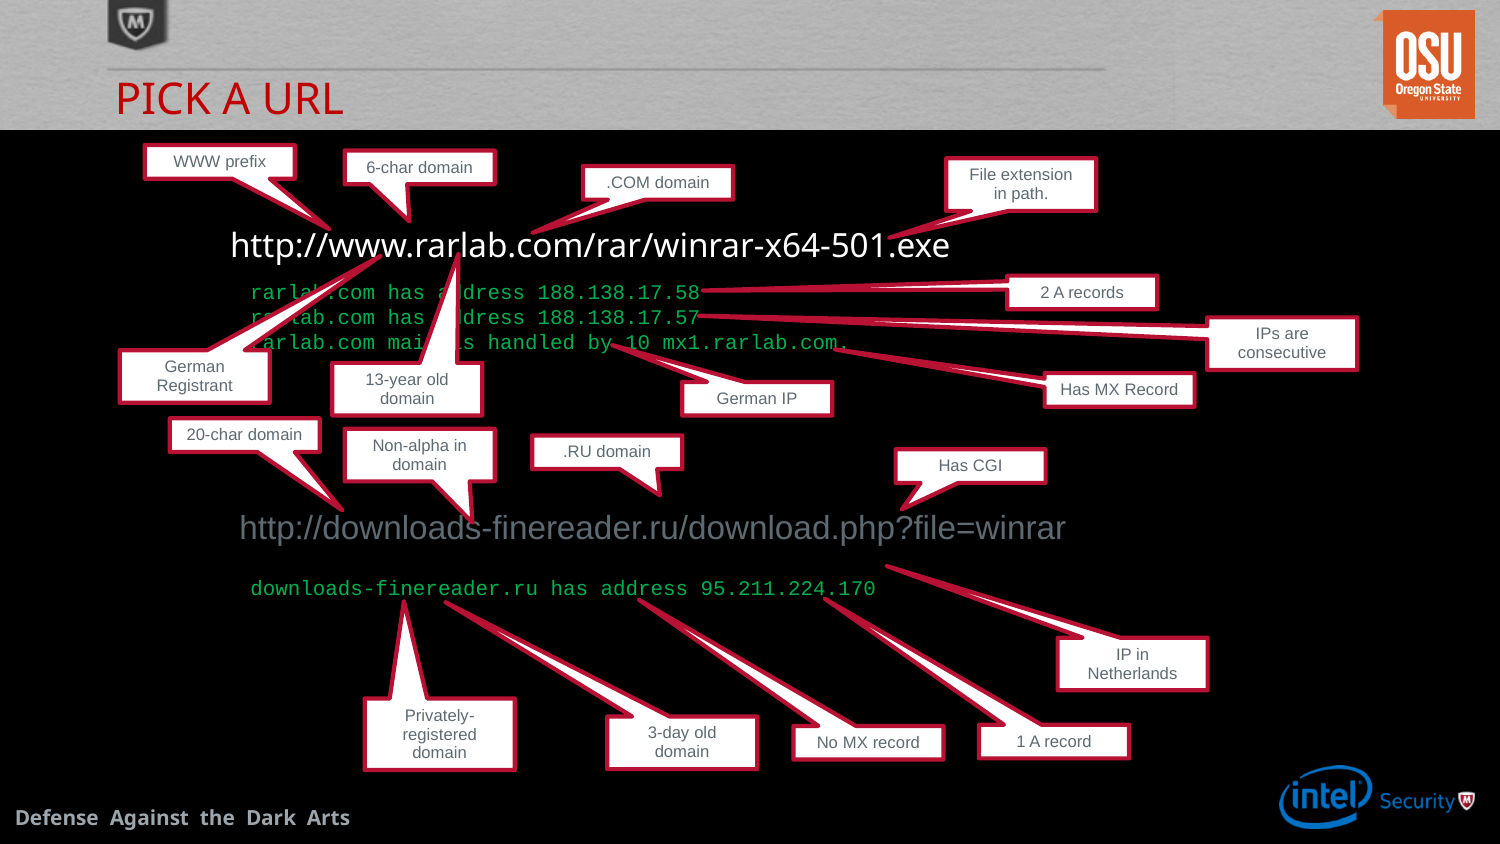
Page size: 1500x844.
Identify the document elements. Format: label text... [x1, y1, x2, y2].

text_box WWW prefix [142, 142, 332, 232]
text_box Privately-registered domain [362, 599, 517, 773]
text_box IP in Netherlands [884, 564, 1210, 693]
text_box 1 A record [822, 596, 1132, 761]
text_box downloads-finereader.ru has address 95.211.224.170 [235, 567, 891, 608]
text_box 20-char domain [167, 416, 345, 513]
text_box rarlab.com has address 188.138.17.58 rarlab.com has address 188.138.17.57 rarlab.com mail is handled by 10 mx1.rarlab.com. [235, 271, 346, 332]
text_box Has MX Record [832, 347, 1197, 409]
picture [1279, 765, 1475, 829]
text_box .RU domain [530, 433, 685, 498]
text_box rarlab.com has address 188.138.17.58 rarlab.com has address 188.138.17.57 rarlab.com mail is handled by 10 mx1.rarlab.com. [253, 271, 449, 362]
list http://www.rarlab.com/rar/winrar-x64-501.exe [214, 159, 1376, 773]
text_box File extension in path. [887, 156, 1099, 240]
text_box No MX record [637, 597, 946, 762]
text_box IPs are consecutive [696, 313, 1360, 373]
text_box http://downloads-finereader.ru/download.php?file=winrar [224, 498, 1092, 594]
title Pick a URL [99, 53, 1176, 148]
text_box German IP [609, 342, 835, 418]
text_box rarlab.com has address 188.138.17.58 rarlab.com has address 188.138.17.57 rarlab.com mail is handled by 10 mx1.rarlab.com. [460, 271, 866, 362]
text_box .COM domain [530, 163, 736, 235]
text_box 2 A records [700, 273, 1160, 312]
picture [1373, 10, 1475, 119]
text_box Has CGI [893, 447, 1048, 512]
text_box 6-char domain [342, 148, 497, 224]
text_box 3-day old domain [443, 600, 760, 772]
text_box German Registrant [117, 253, 383, 405]
text_box Non-alpha in domain [342, 426, 497, 525]
text_box 13-year old domain [330, 251, 485, 418]
